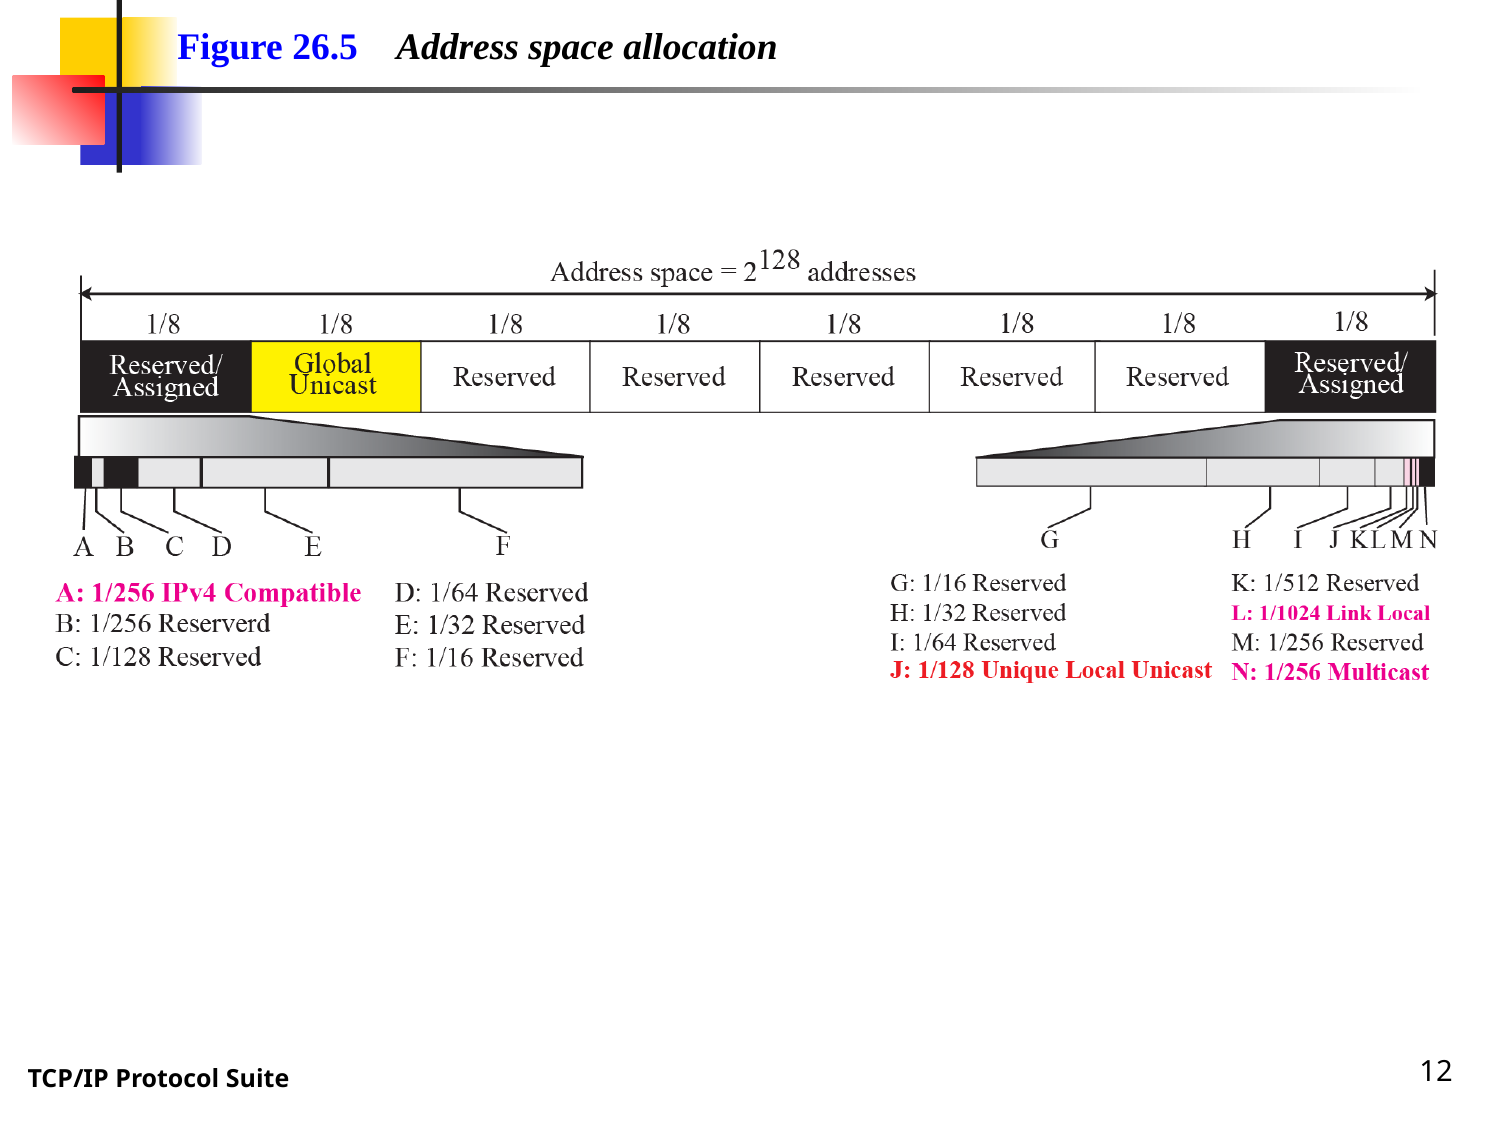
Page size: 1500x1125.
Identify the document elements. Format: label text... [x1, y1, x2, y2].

picture [890, 419, 1438, 688]
picture [78, 245, 1438, 413]
text_box [80, 93, 116, 165]
slide_number 12 [1155, 1024, 1468, 1100]
picture [55, 415, 588, 675]
text_box [72, 87, 1423, 93]
text_box [141, 93, 202, 165]
text_box [116, 0, 122, 87]
text_box [60, 17, 116, 86]
footer TCP/IP Protocol Suite [12, 1025, 488, 1100]
text_box [122, 17, 177, 86]
text_box [116, 93, 122, 173]
text_box [122, 93, 141, 165]
text_box Figure 26.5 Address space allocation [162, 14, 1313, 75]
text_box [12, 75, 105, 145]
